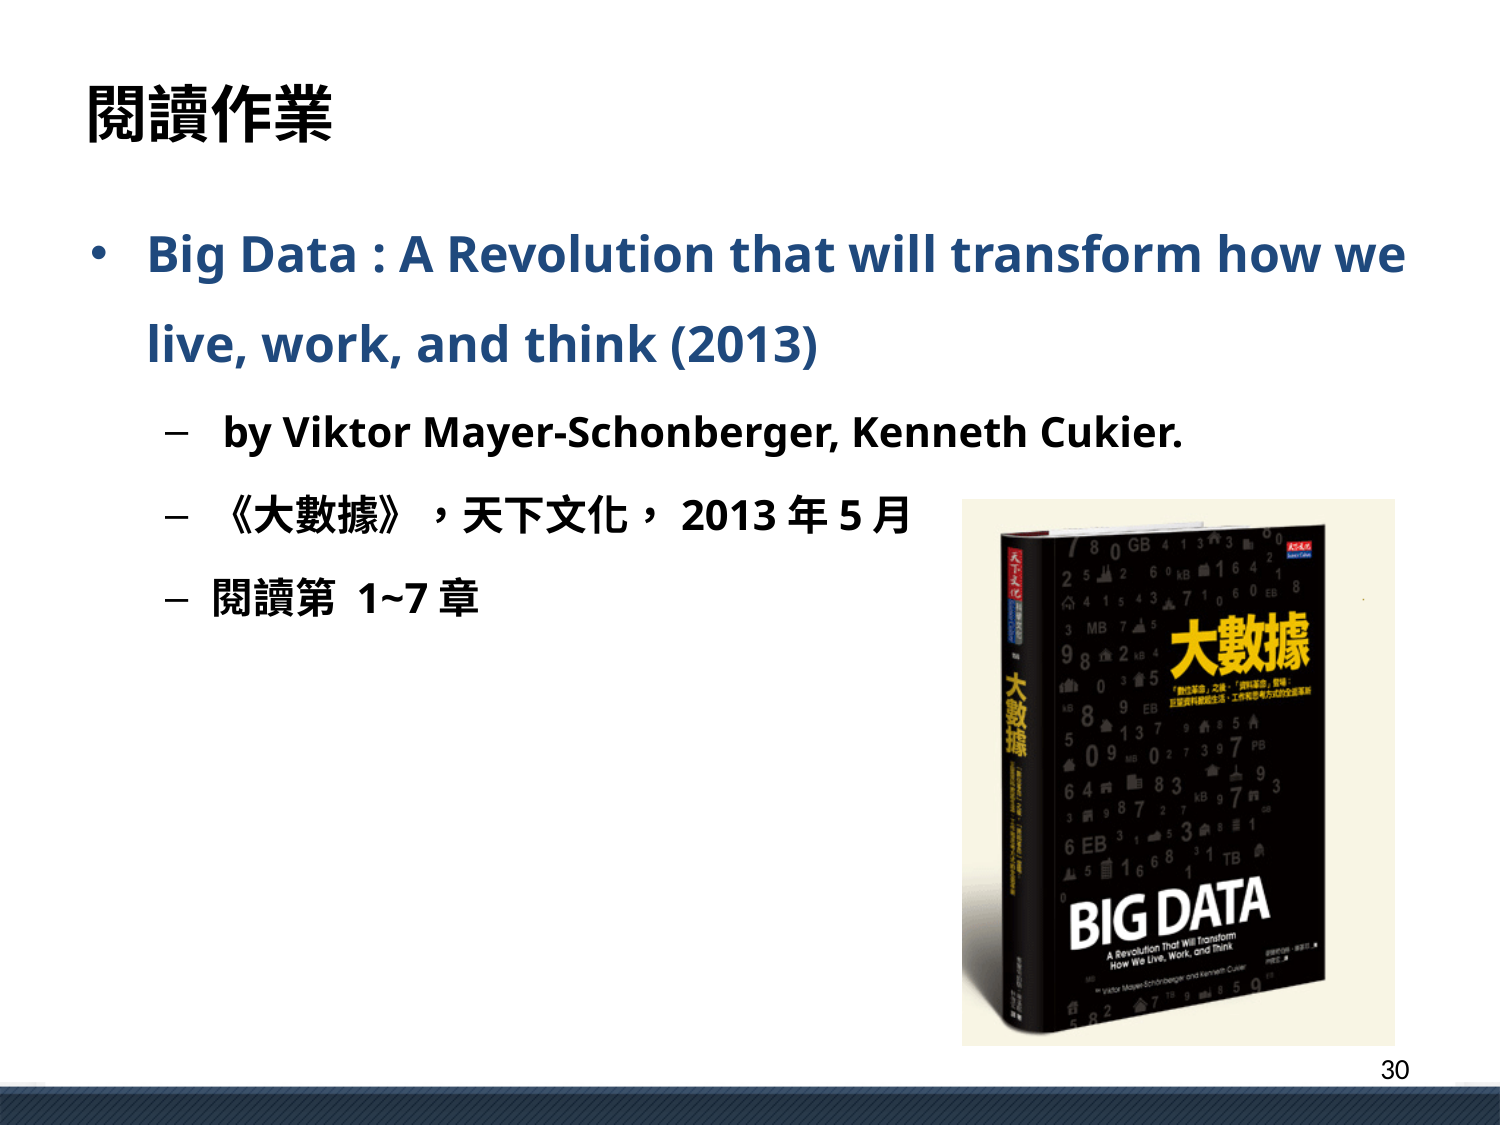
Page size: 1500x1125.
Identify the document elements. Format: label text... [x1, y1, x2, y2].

picture [0, 1083, 1500, 1125]
picture [962, 499, 1395, 1047]
slide_number 30 [1074, 1042, 1425, 1103]
list Big Data : A Revolution that will transform how we live, work, and think (2013) by Viktor Mayer-Schonberger, Kenneth Cukier. 《大數據》，天下文化，2013年5月 閱讀第 1~7章 [75, 184, 1425, 1029]
title 閱讀作業 [70, 54, 1421, 171]
